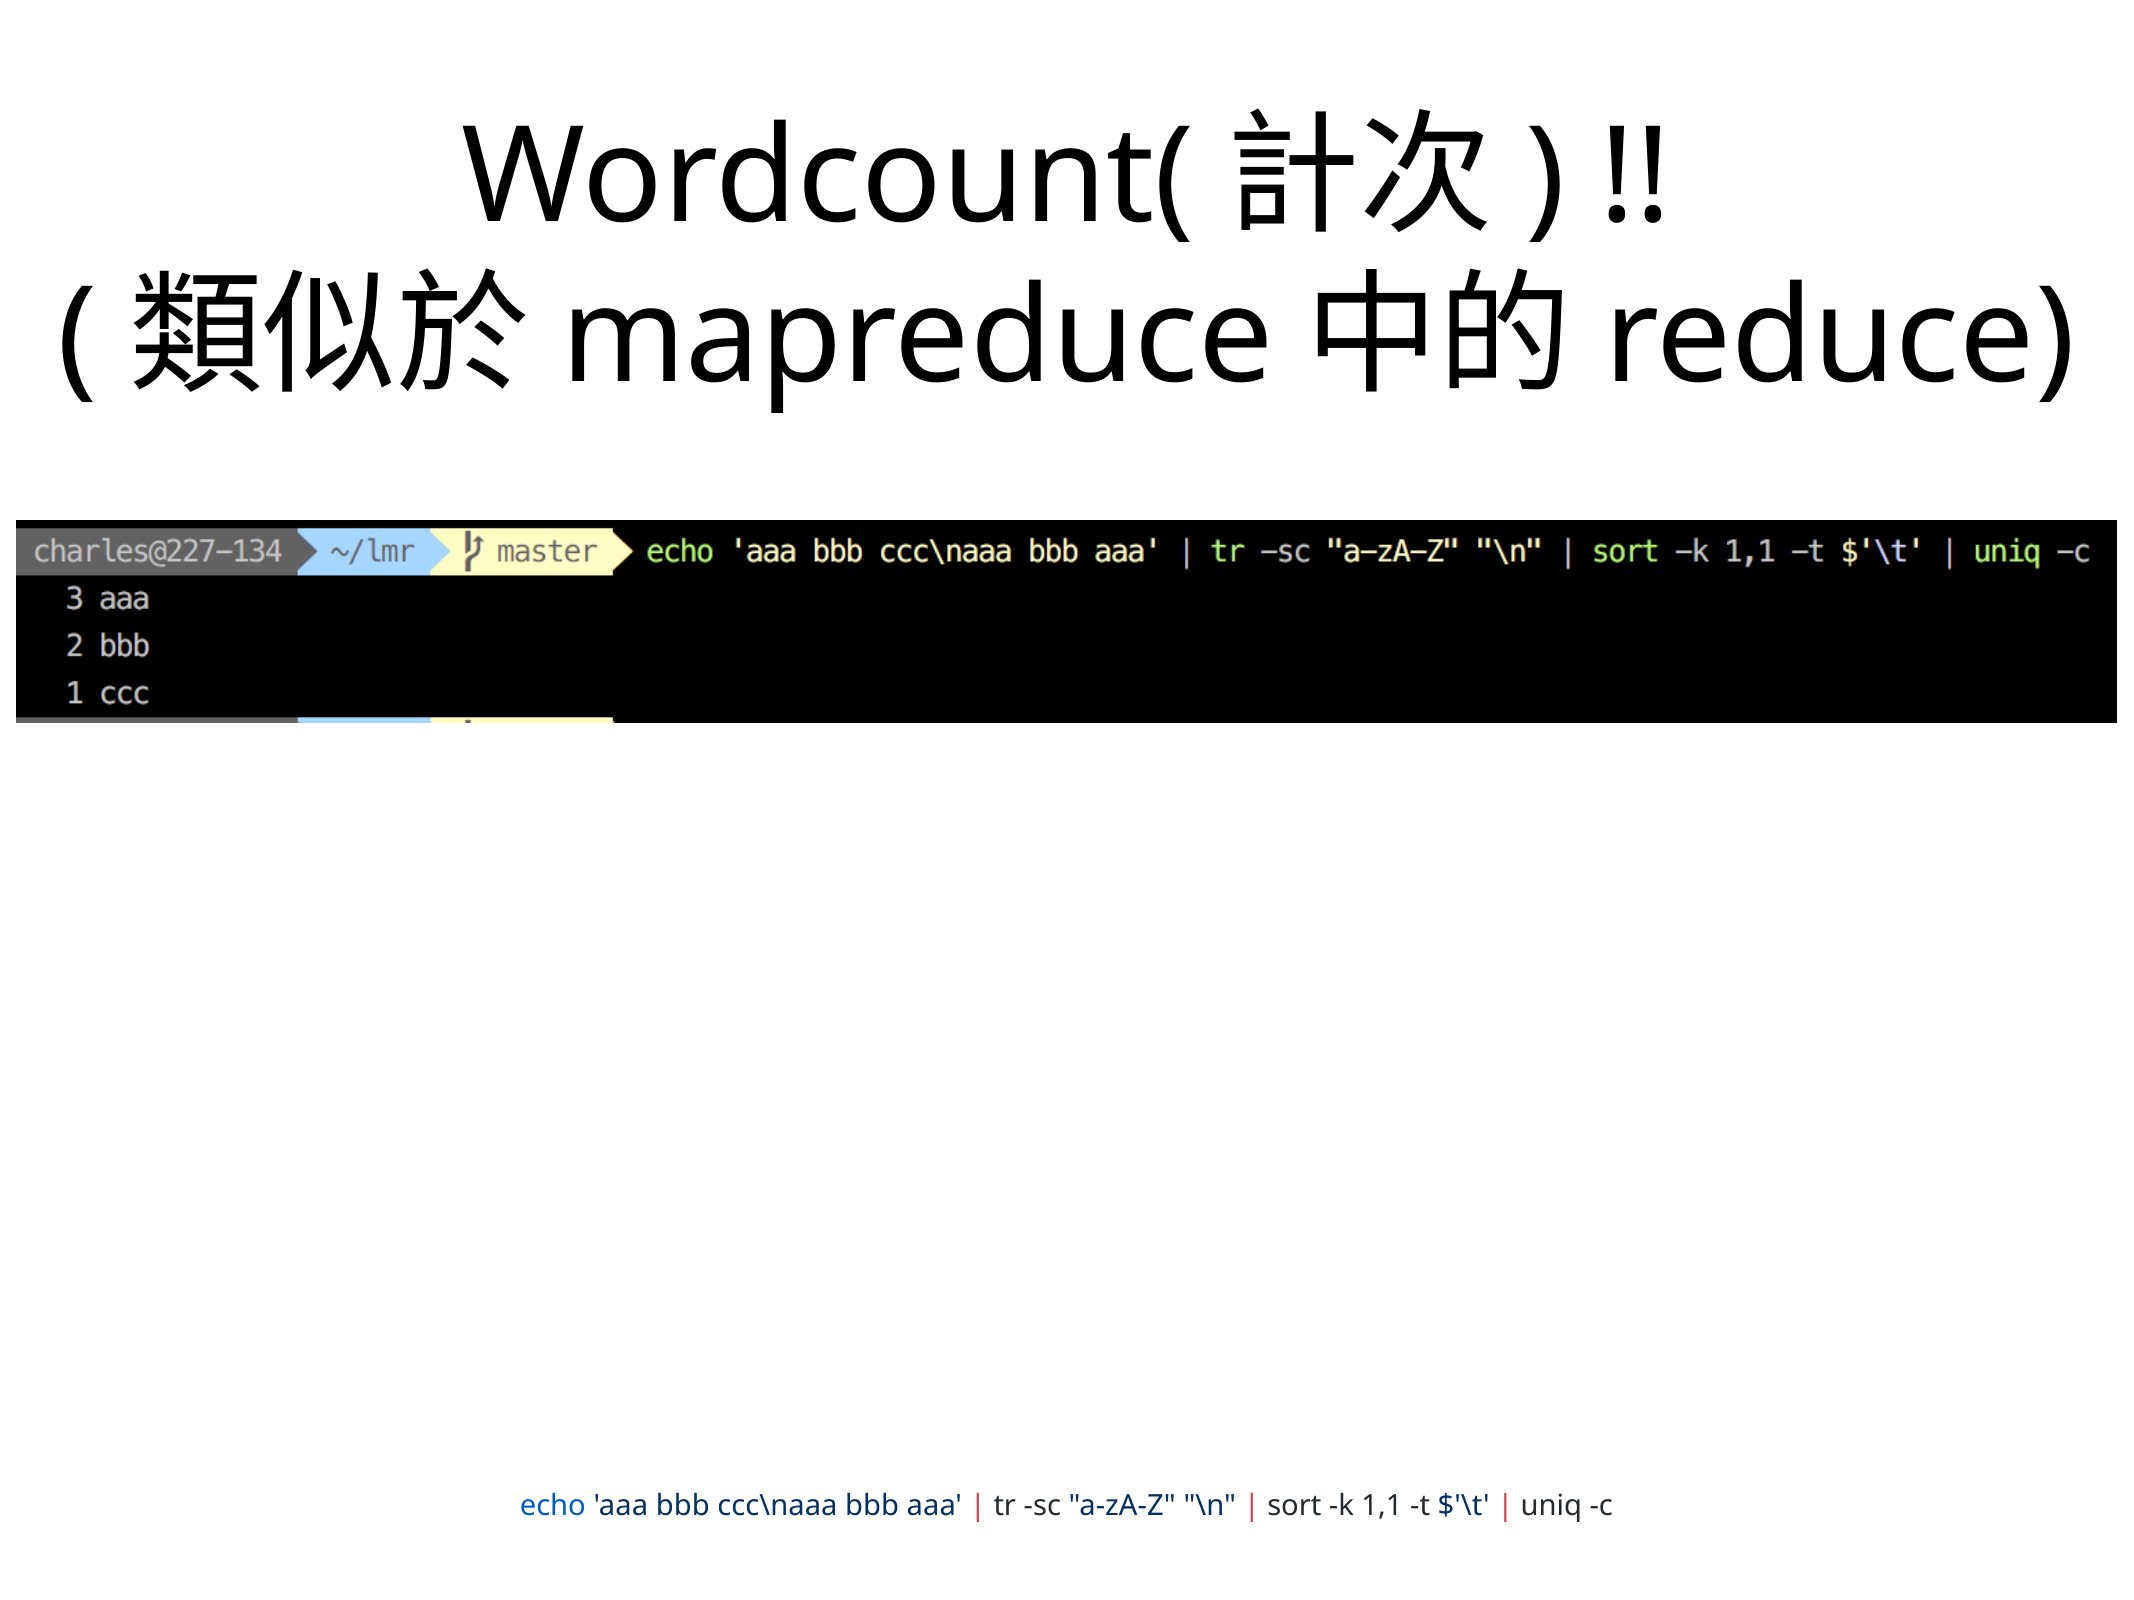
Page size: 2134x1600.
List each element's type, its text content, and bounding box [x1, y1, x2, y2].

text_box echo 'aaa bbb ccc\naaa bbb aaa' | tr -sc "a-zA-Z" "\n" | sort -k 1,1 -t $'\t' | uniq -c [511, 1439, 1622, 1530]
picture [16, 520, 2117, 723]
text_box Wordcount(計次) !! (類似於mapreduce中的reduce) [49, 80, 2084, 417]
